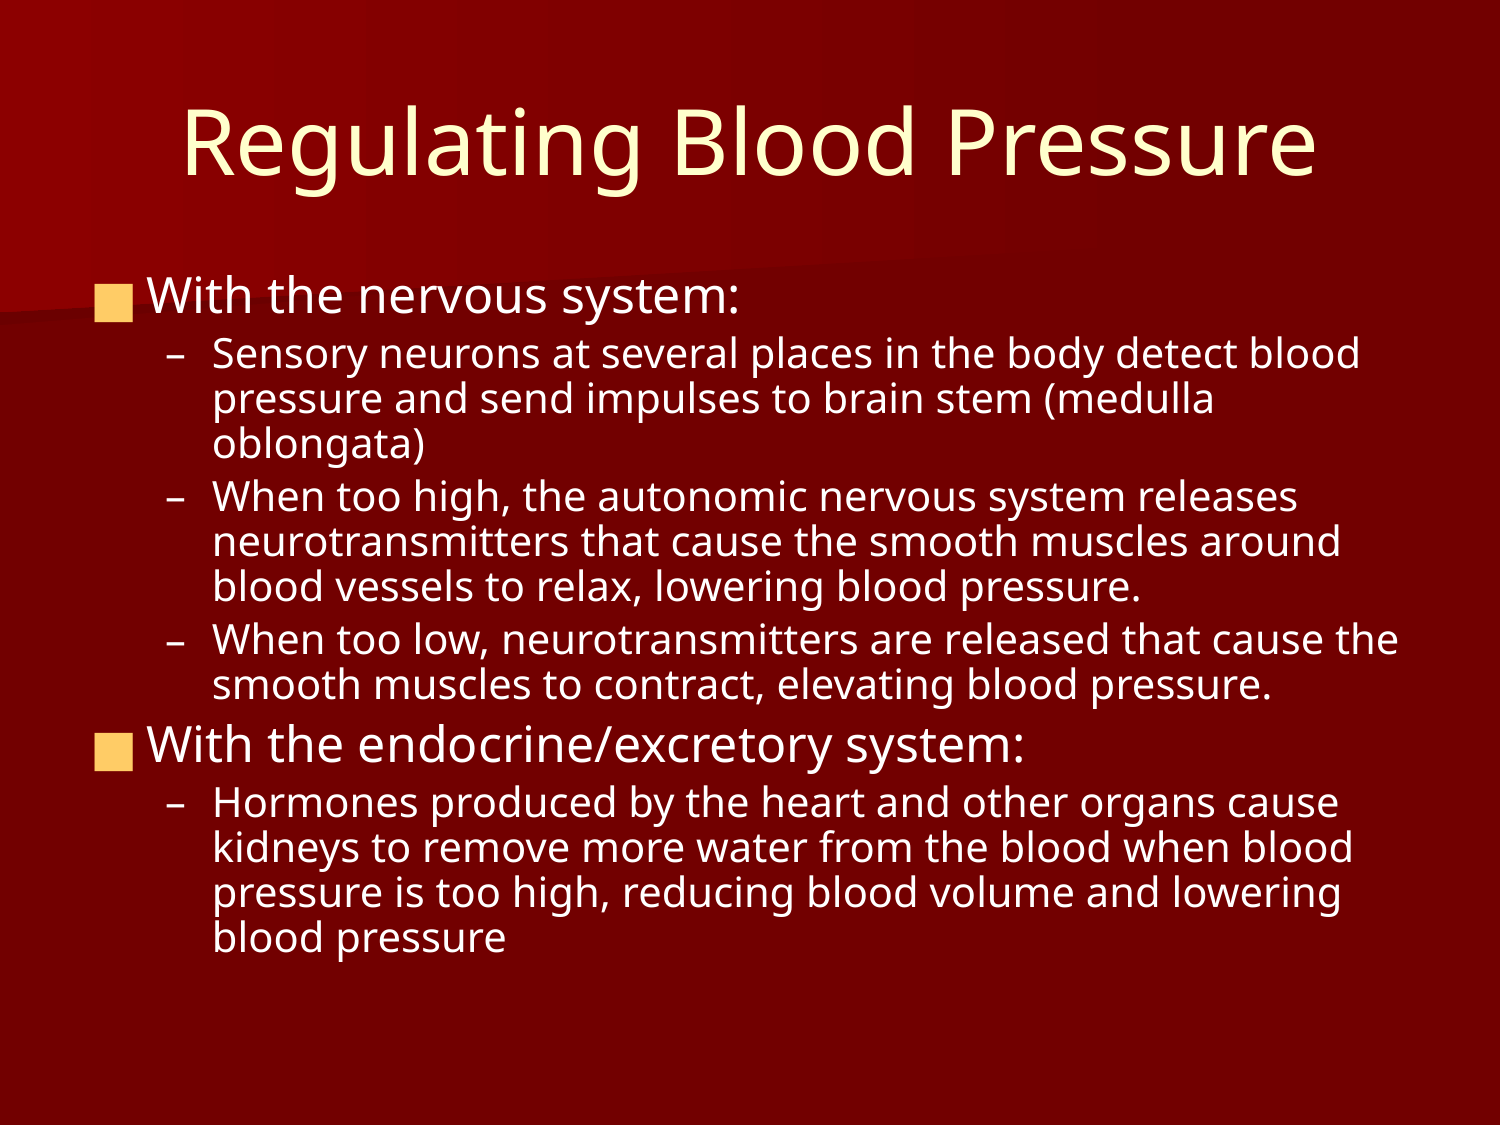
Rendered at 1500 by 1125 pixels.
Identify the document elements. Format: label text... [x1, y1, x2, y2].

list With the nervous system: Sensory neurons at several places in the body detect blood pressure and send impulses to brain stem (medulla oblongata) When too high, the autonomic nervous system releases neurotransmitters that cause the smooth muscles around blood vessels to relax, lowering blood pressure. When too low, neurotransmitters are released that cause the smooth muscles to contract, elevating blood pressure. With the endocrine/excretory system: Hormones produced by the heart and other organs cause kidneys to remove more water from the blood when blood pressure is too high, reducing blood volume and lowering blood pressure [75, 262, 1425, 1000]
title Regulating Blood Pressure [75, 45, 1425, 233]
